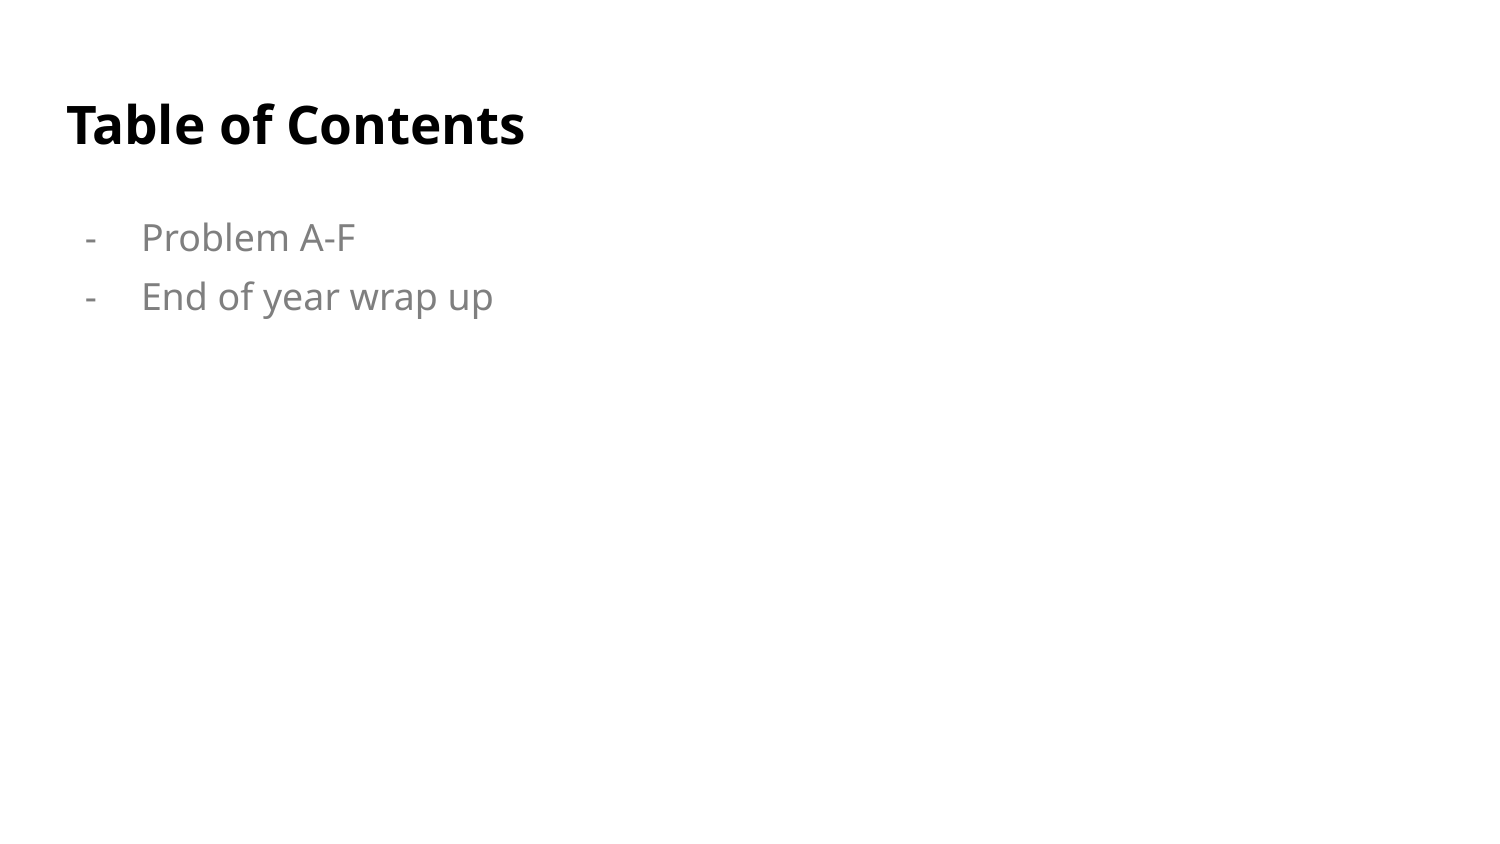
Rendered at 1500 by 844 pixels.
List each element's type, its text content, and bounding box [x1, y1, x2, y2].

title Table of Contents [51, 72, 1449, 176]
list Problem A-F End of year wrap up [51, 189, 1449, 750]
